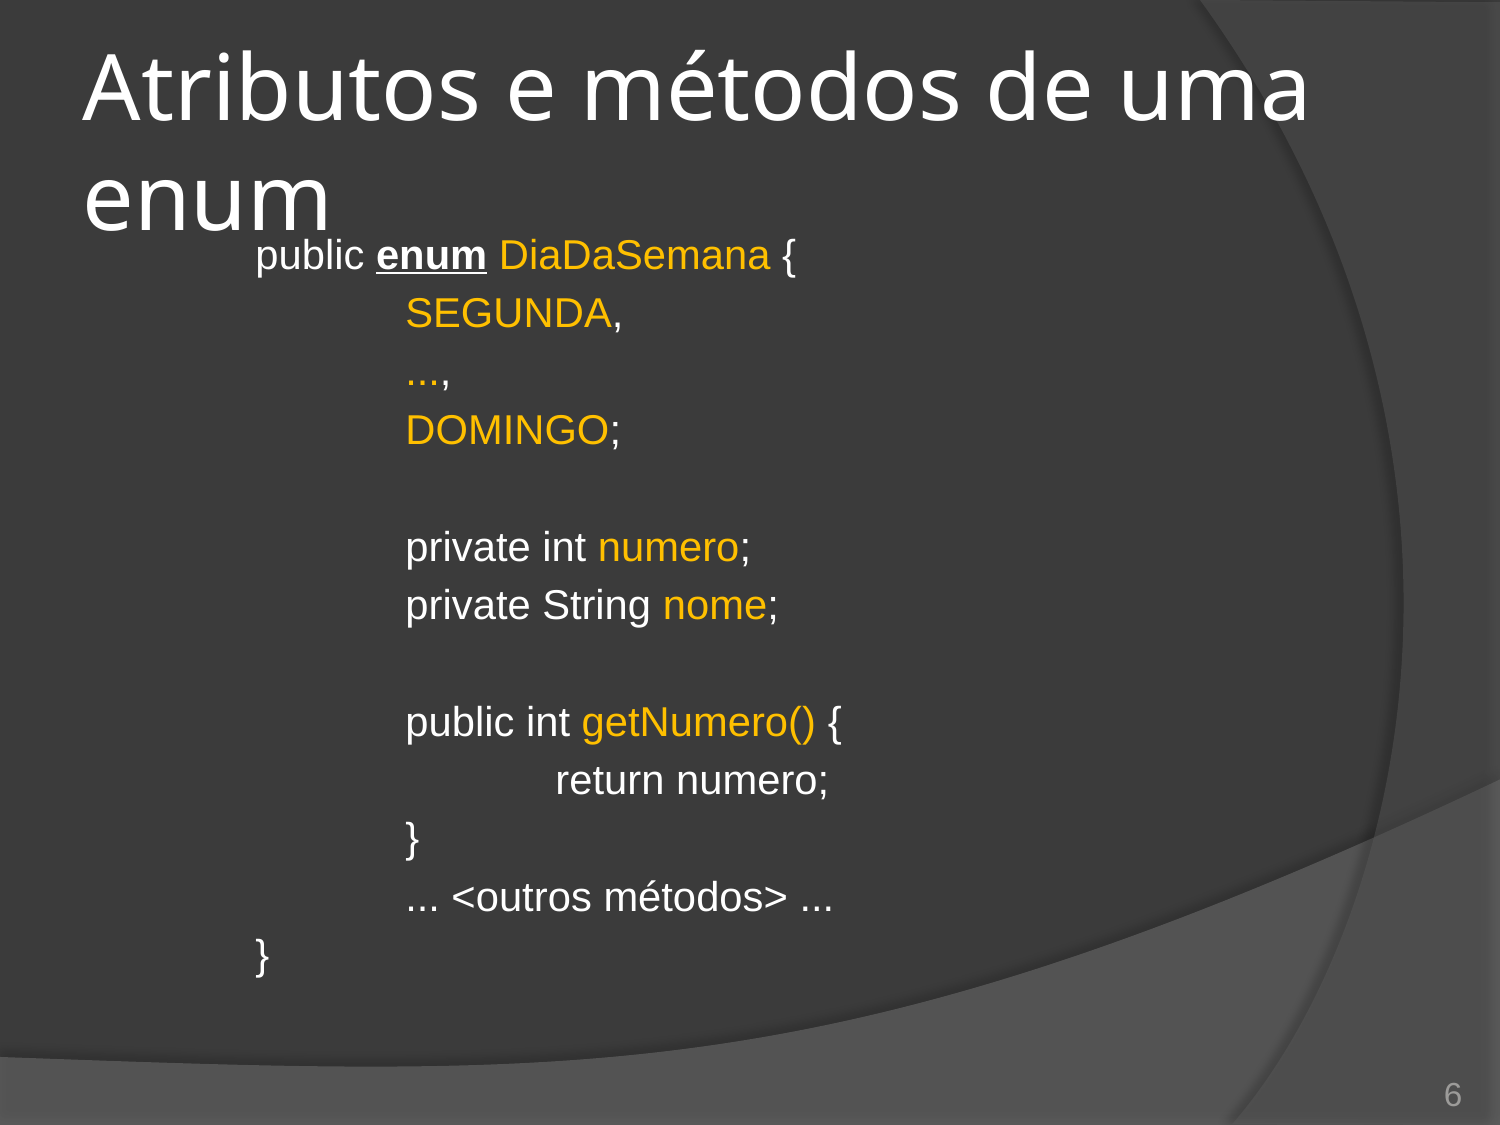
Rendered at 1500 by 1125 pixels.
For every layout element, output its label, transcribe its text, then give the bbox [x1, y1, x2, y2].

slide_number 6 [1337, 1053, 1463, 1114]
list public enum DiaDaSemana { SEGUNDA, ..., DOMINGO; private int numero; private String nome; public int getNumero() { return numero; } ... <outros métodos> ... } [240, 219, 1247, 963]
title Atributos e métodos de uma enum [74, 44, 1436, 233]
